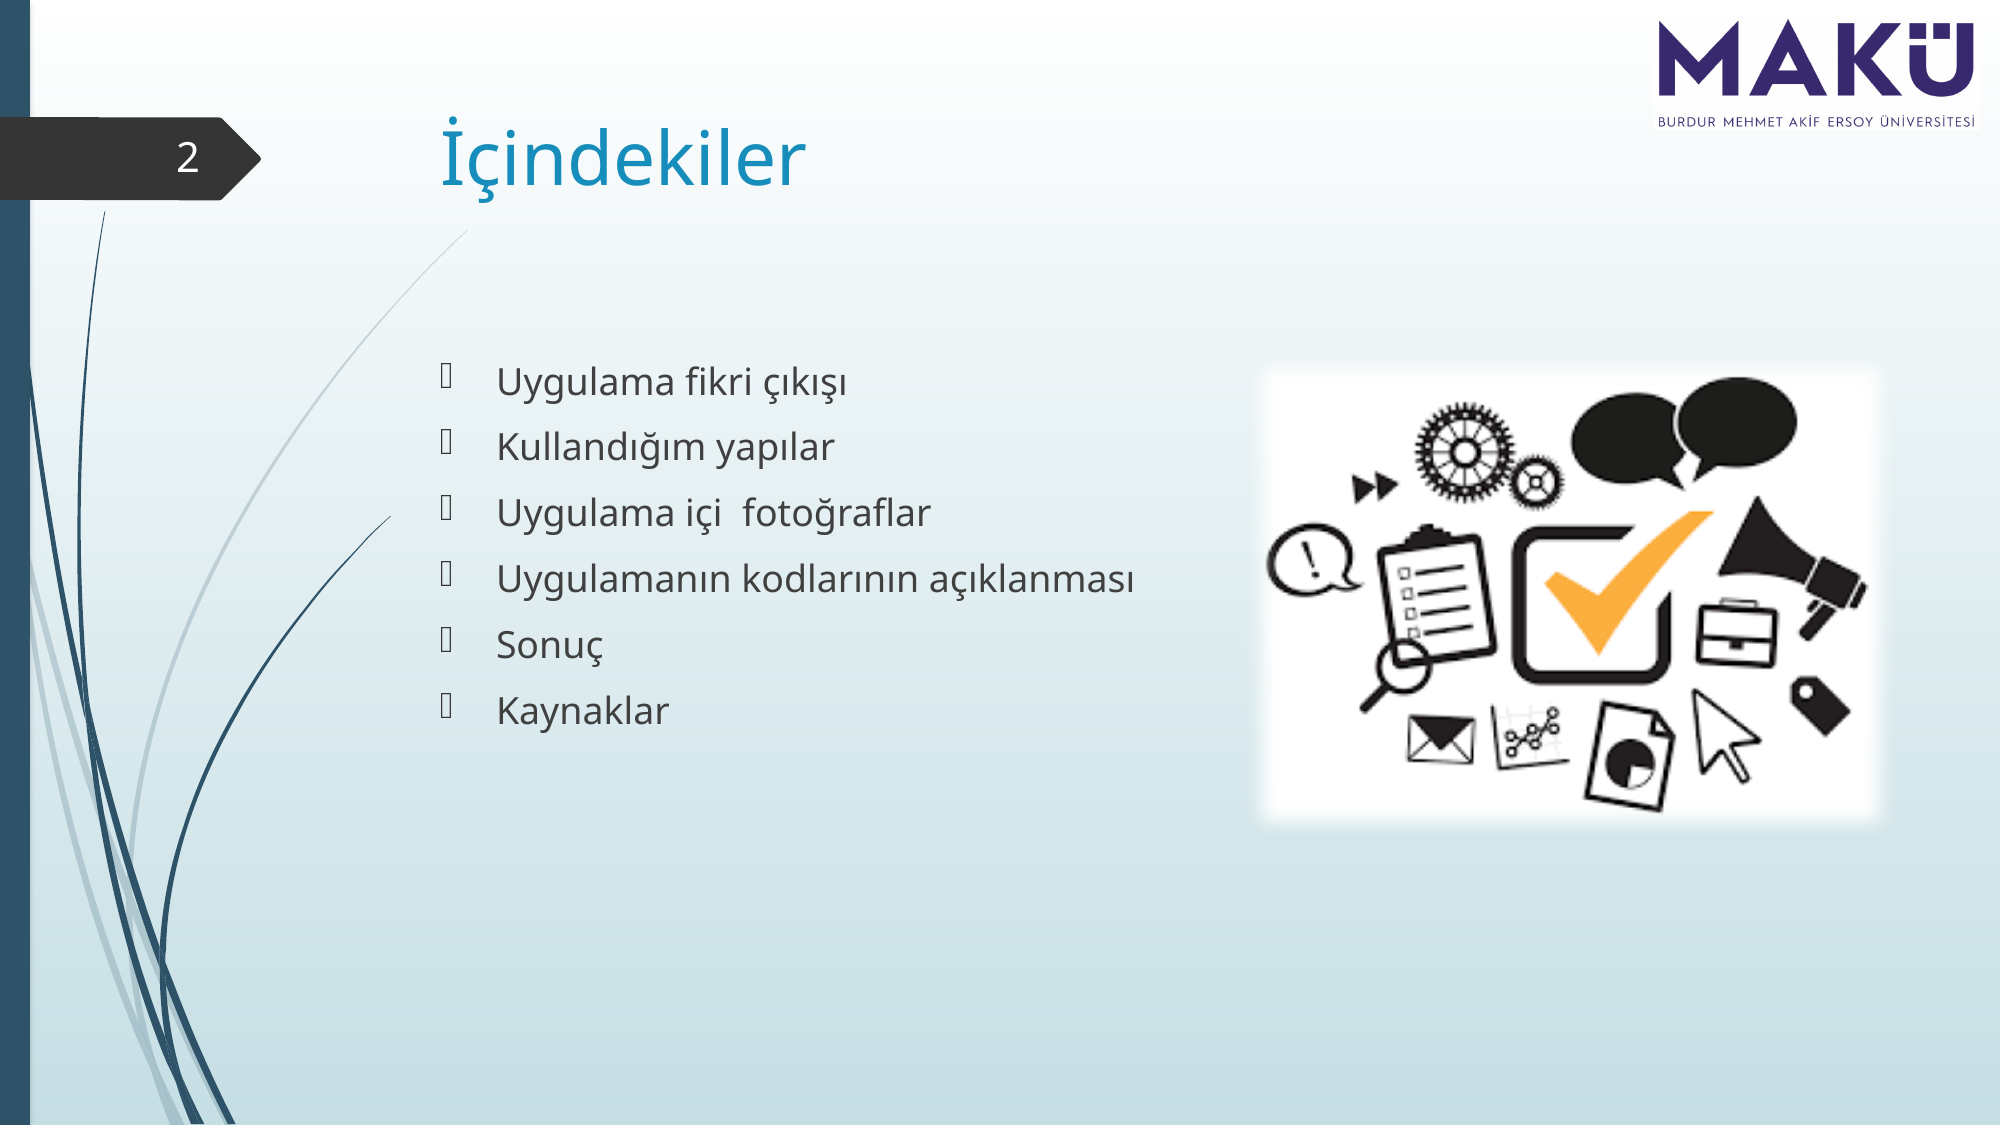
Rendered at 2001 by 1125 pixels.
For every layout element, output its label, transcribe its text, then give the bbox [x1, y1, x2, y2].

picture [1652, 16, 1981, 130]
picture [1243, 349, 1898, 840]
list Uygulama fikri çıkışı Kullandığım yapılar Uygulama içi fotoğraflar Uygulamanın kodlarının açıklanması Sonuç Kaynaklar [424, 350, 1888, 970]
title İçindekiler [425, 102, 1888, 313]
slide_number 2 [87, 129, 216, 190]
